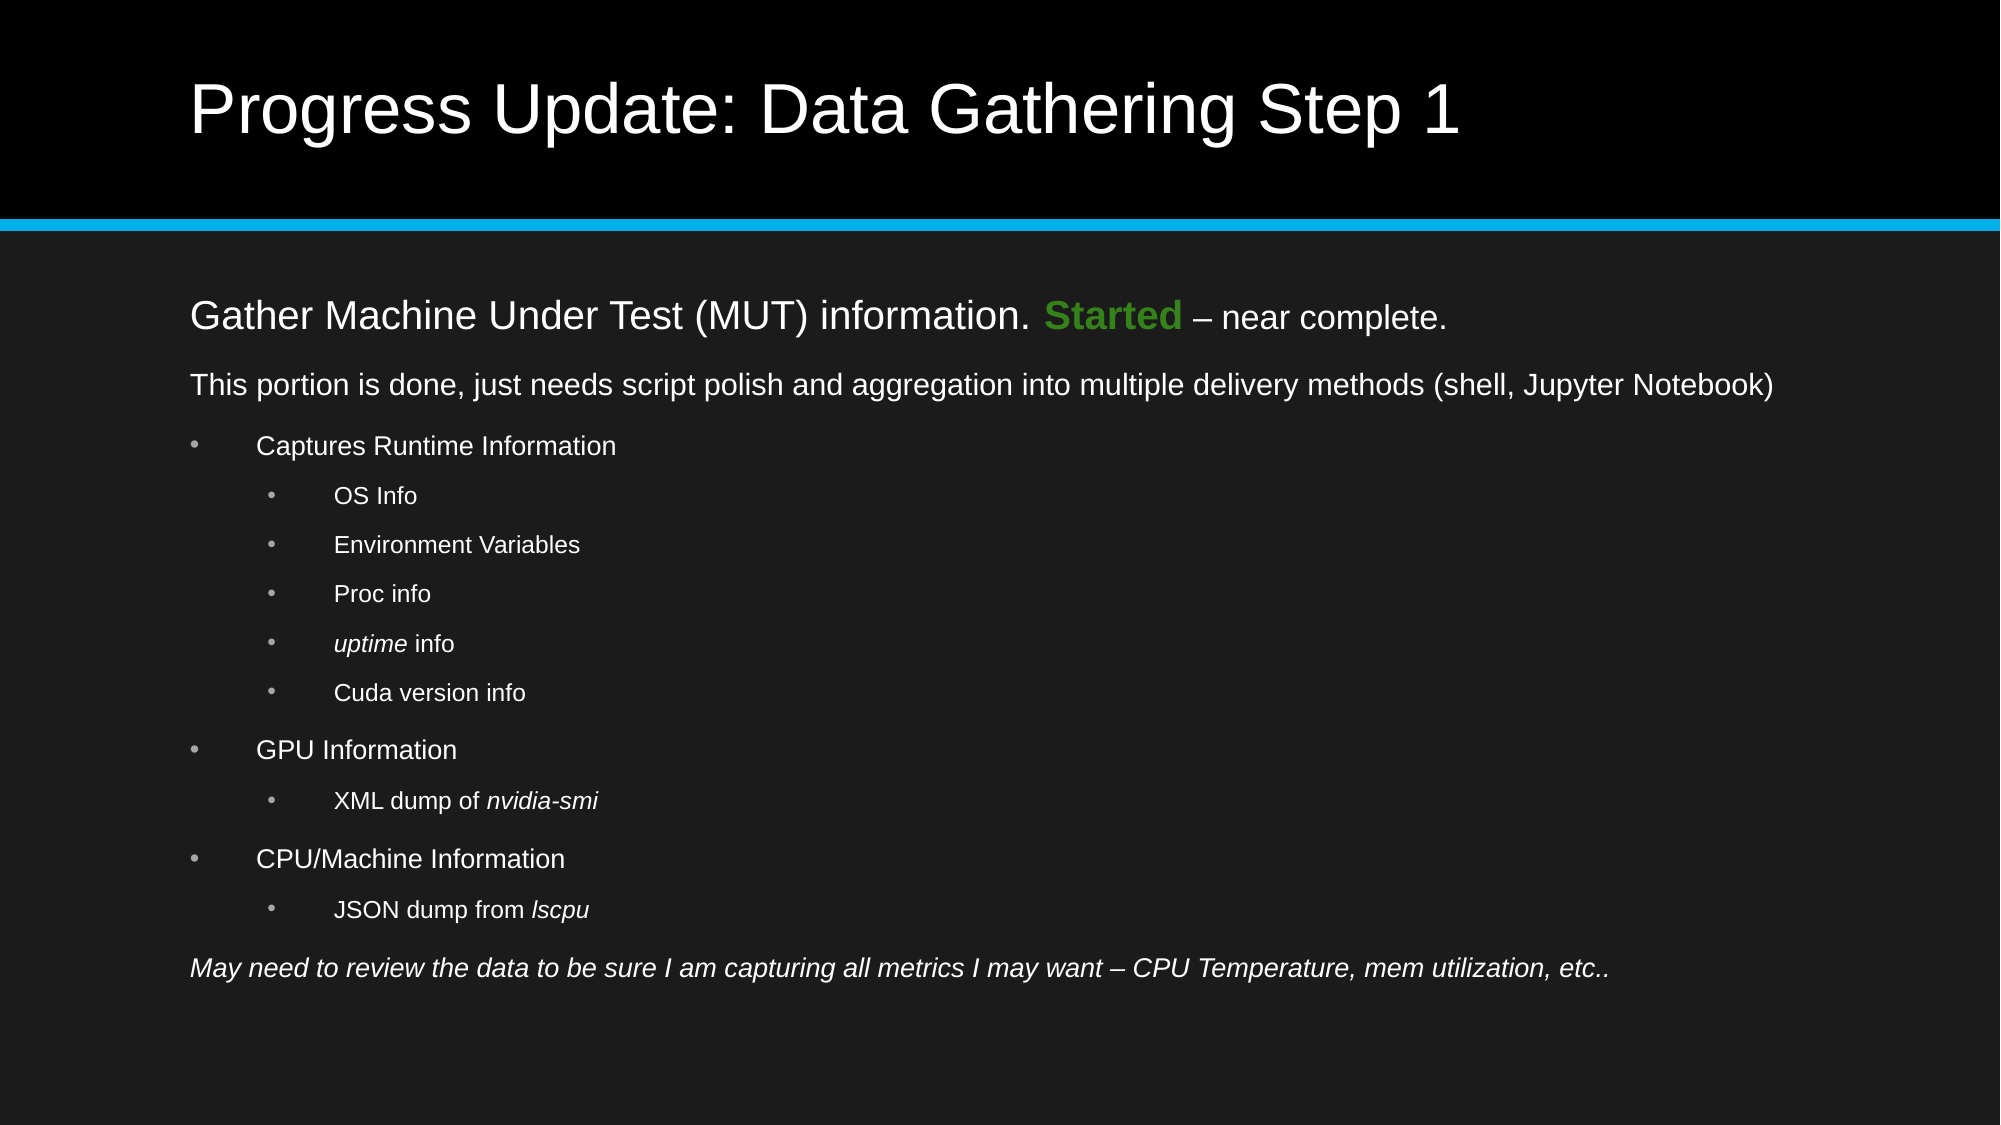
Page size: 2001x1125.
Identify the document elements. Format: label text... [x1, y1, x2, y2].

list Gather Machine Under Test (MUT) information. Started – near complete. This portion is done, just needs script polish and aggregation into multiple delivery methods (shell, Jupyter Notebook) Captures Runtime Information OS Info Environment Variables Proc info uptime info Cuda version info GPU Information XML dump of nvidia-smi CPU/Machine Information JSON dump from lscpu May need to review the data to be sure I am capturing all metrics I may want – CPU Temperature, mem utilization, etc.. [174, 281, 1825, 1013]
title Progress Update: Data Gathering Step 1 [174, 20, 1825, 201]
